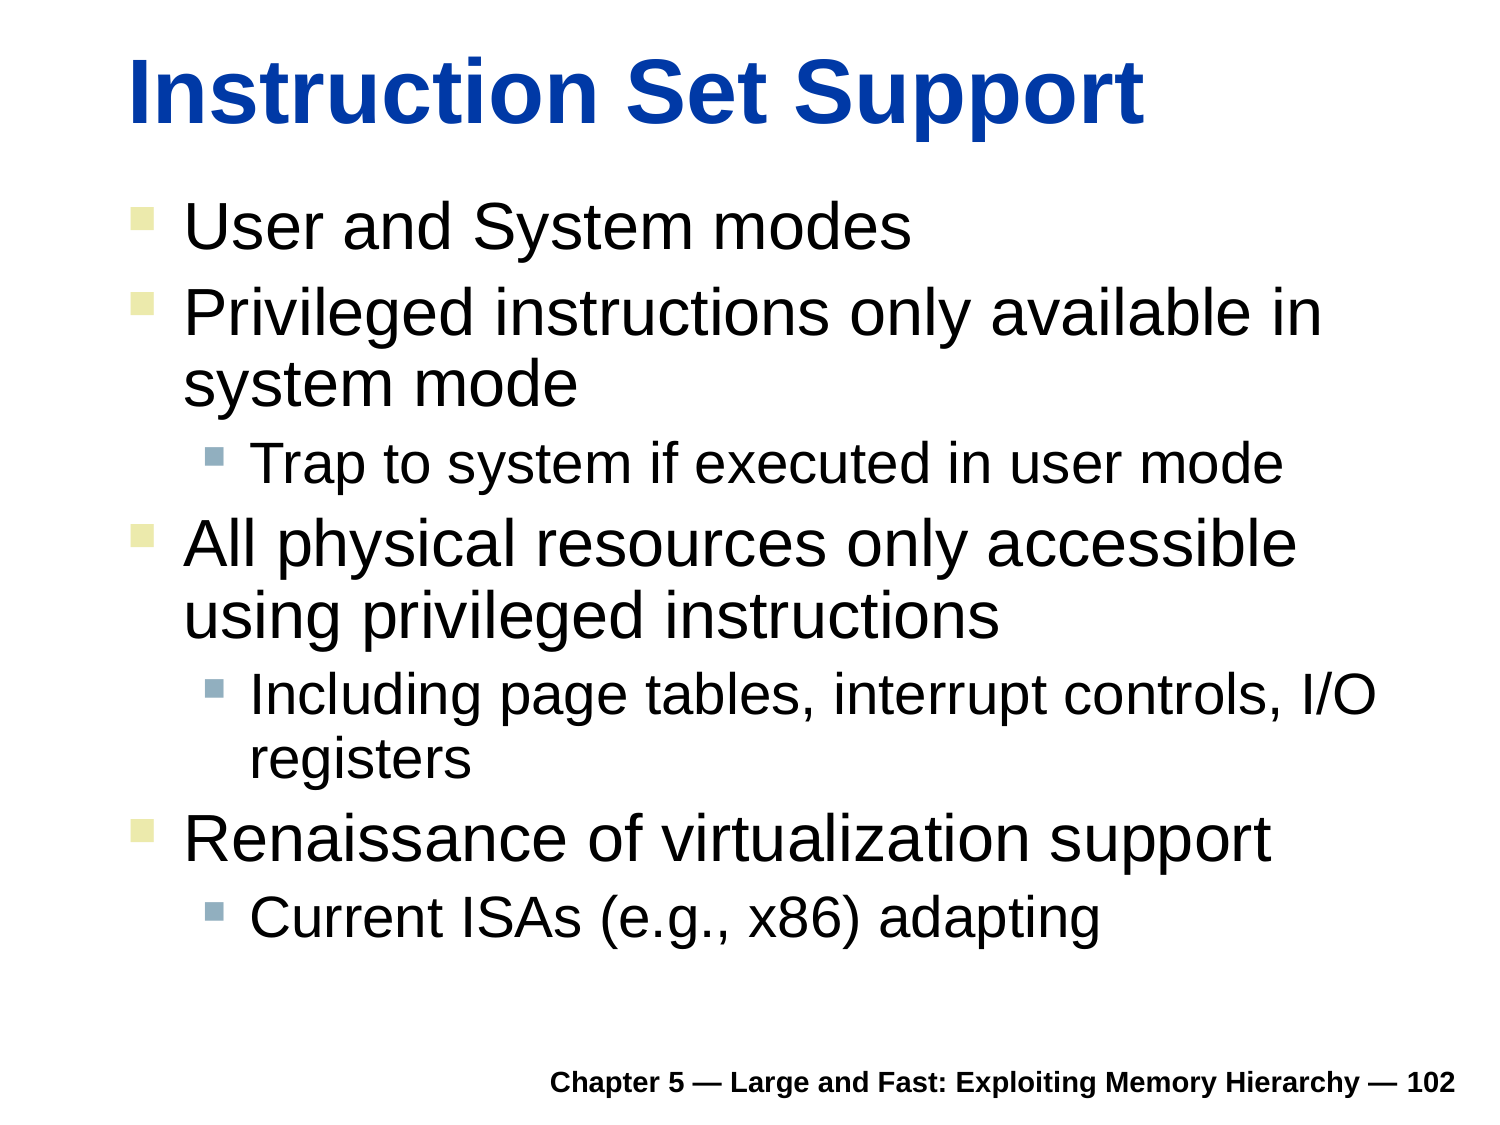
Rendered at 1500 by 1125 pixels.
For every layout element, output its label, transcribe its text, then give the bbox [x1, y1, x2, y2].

footer Chapter 5 — Large and Fast: Exploiting Memory Hierarchy — 102 [277, 1046, 1471, 1106]
title Instruction Set Support [112, 23, 1468, 149]
list User and System modes Privileged instructions only available in system mode Trap to system if executed in user mode All physical resources only accessible using privileged instructions Including page tables, interrupt controls, I/O registers Renaissance of virtualization support Current ISAs (e.g., x86) adapting [112, 184, 1469, 1024]
